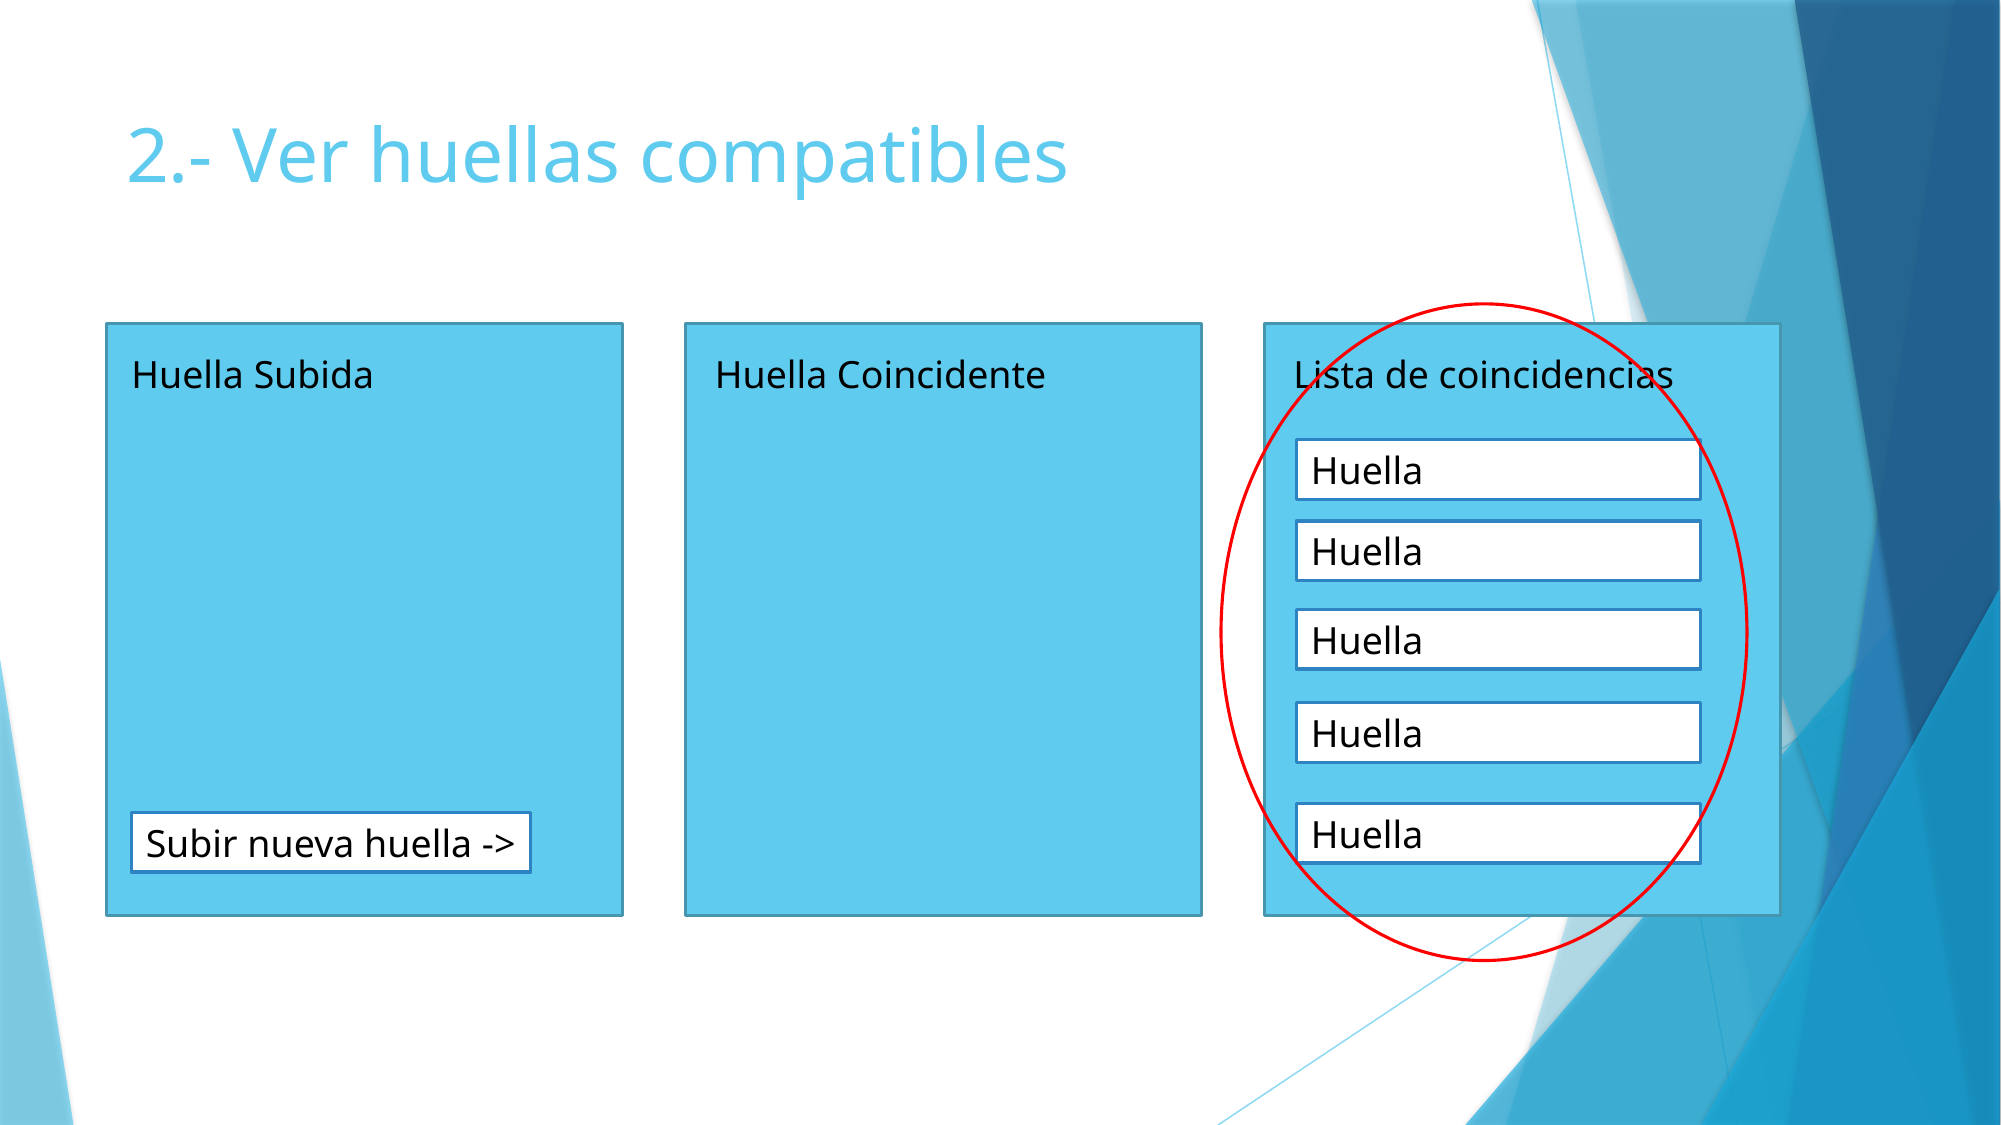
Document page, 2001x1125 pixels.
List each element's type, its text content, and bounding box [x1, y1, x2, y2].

text_box Subir nueva huella -> [130, 811, 532, 874]
text_box Huella Subida [116, 343, 390, 404]
text_box Huella Coincidente [700, 343, 1062, 404]
text_box [684, 322, 1203, 917]
text_box Huella [1673, 821, 1702, 865]
text_box [1577, 322, 1782, 917]
text_box Lista de coincidencias [1613, 343, 1690, 404]
text_box Lista de coincidencias [1278, 343, 1355, 404]
text_box [1219, 302, 1749, 963]
text_box [1263, 816, 1349, 917]
text_box [105, 322, 624, 917]
text_box [1263, 322, 1391, 448]
title 2.- Ver huellas compatibles [111, 99, 1522, 215]
